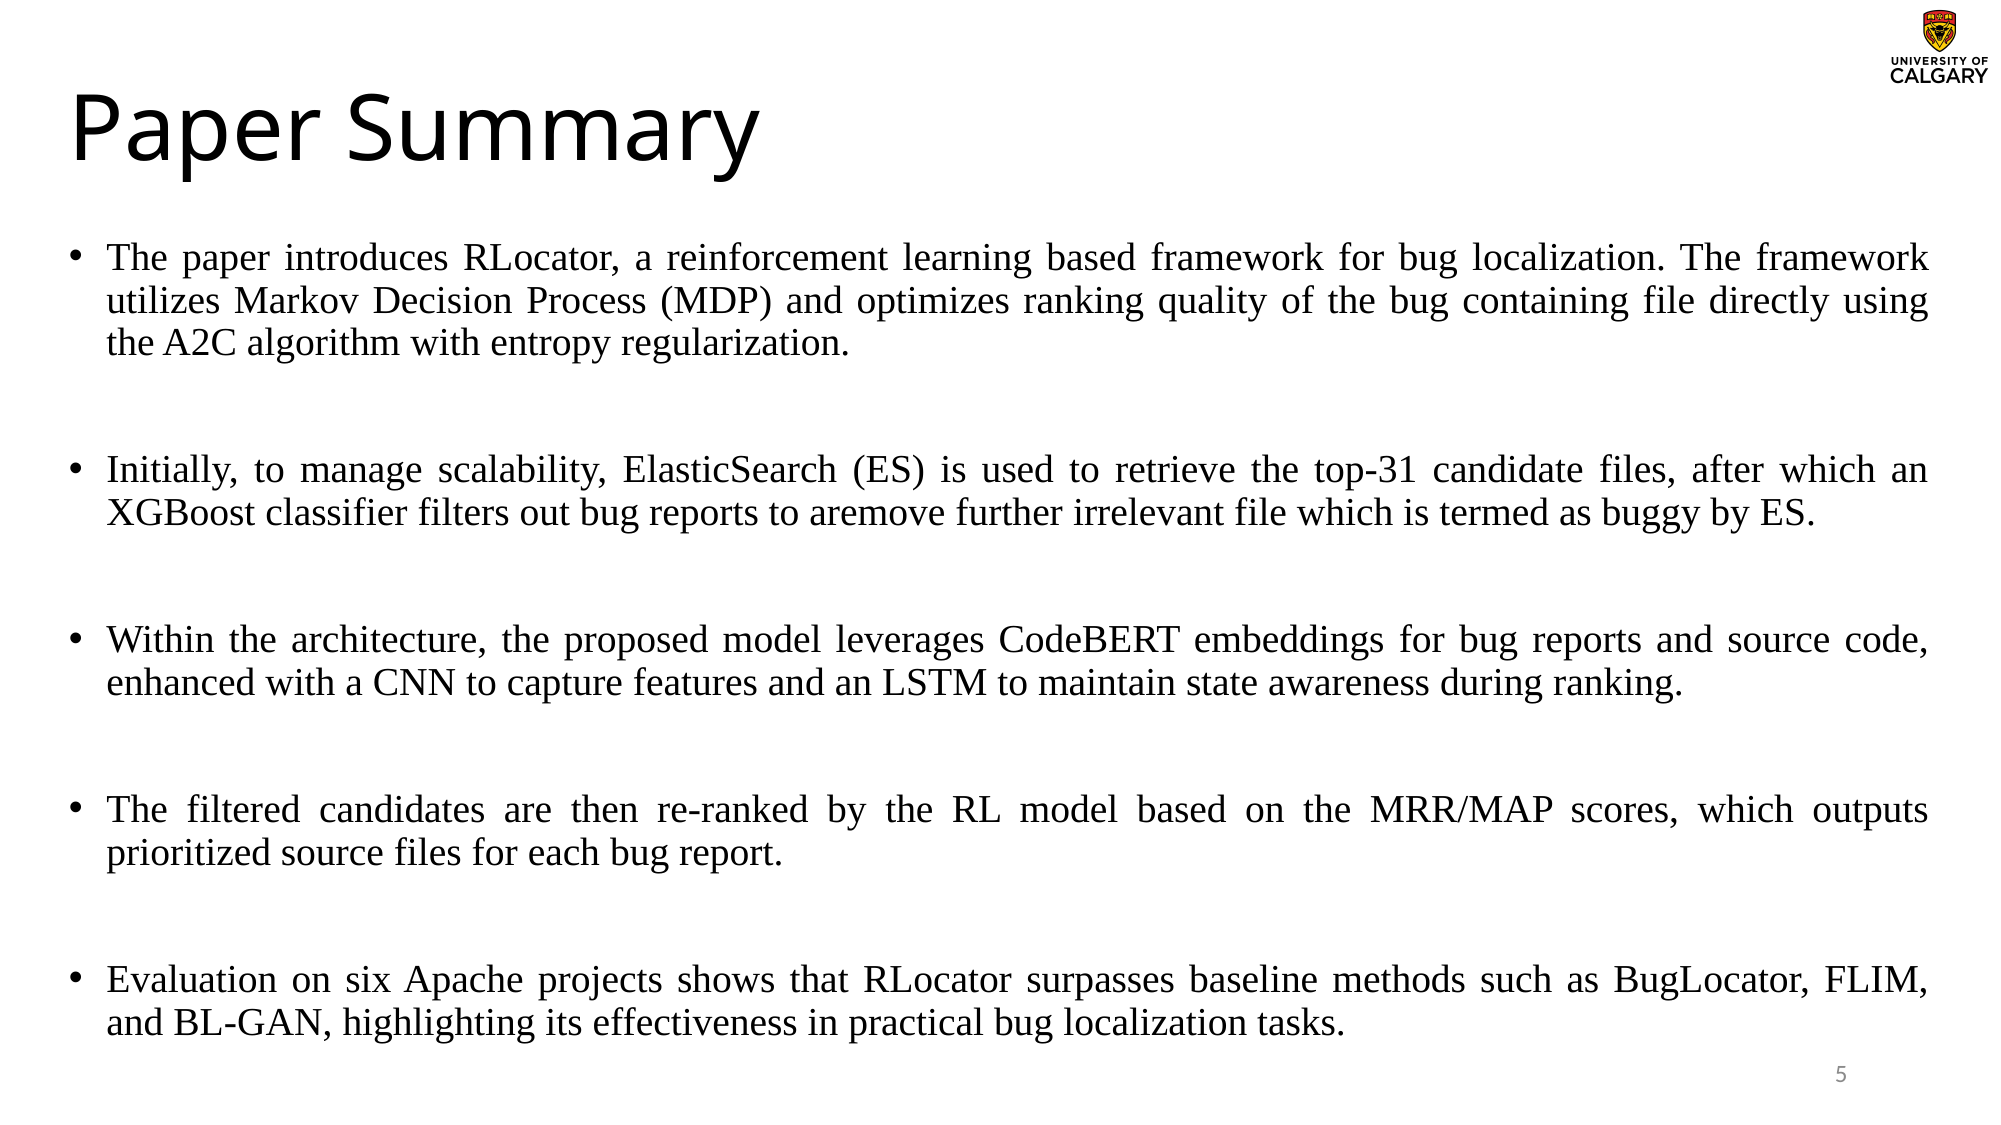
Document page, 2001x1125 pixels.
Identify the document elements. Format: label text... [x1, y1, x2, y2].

title Paper Summary [54, 22, 1779, 228]
picture [1879, 0, 2000, 98]
slide_number 4 [1412, 1042, 1863, 1103]
list The paper introduces RLocator, a reinforcement learning based framework for bug localization. The framework utilizes Markov Decision Process (MDP) and optimizes ranking quality of the bug containing file directly using the A2C algorithm with entropy regularization. Initially, to manage scalability, ElasticSearch (ES) is used to retrieve the top-31 candidate files, after which an XGBoost classifier filters out bug reports to aremove further irrelevant file which is termed as buggy by ES. Within the architecture, the proposed model leverages CodeBERT embeddings for bug reports and source code, enhanced with a CNN to capture features and an LSTM to maintain state awareness during ranking. The filtered candidates are then re-ranked by the RL model based on the MRR/MAP scores, which outputs prioritized source files for each bug report. Evaluation on six Apache projects shows that RLocator surpasses baseline methods such as BugLocator, FLIM, and BL-GAN, highlighting its effectiveness in practical bug localization tasks. [54, 228, 1946, 1009]
